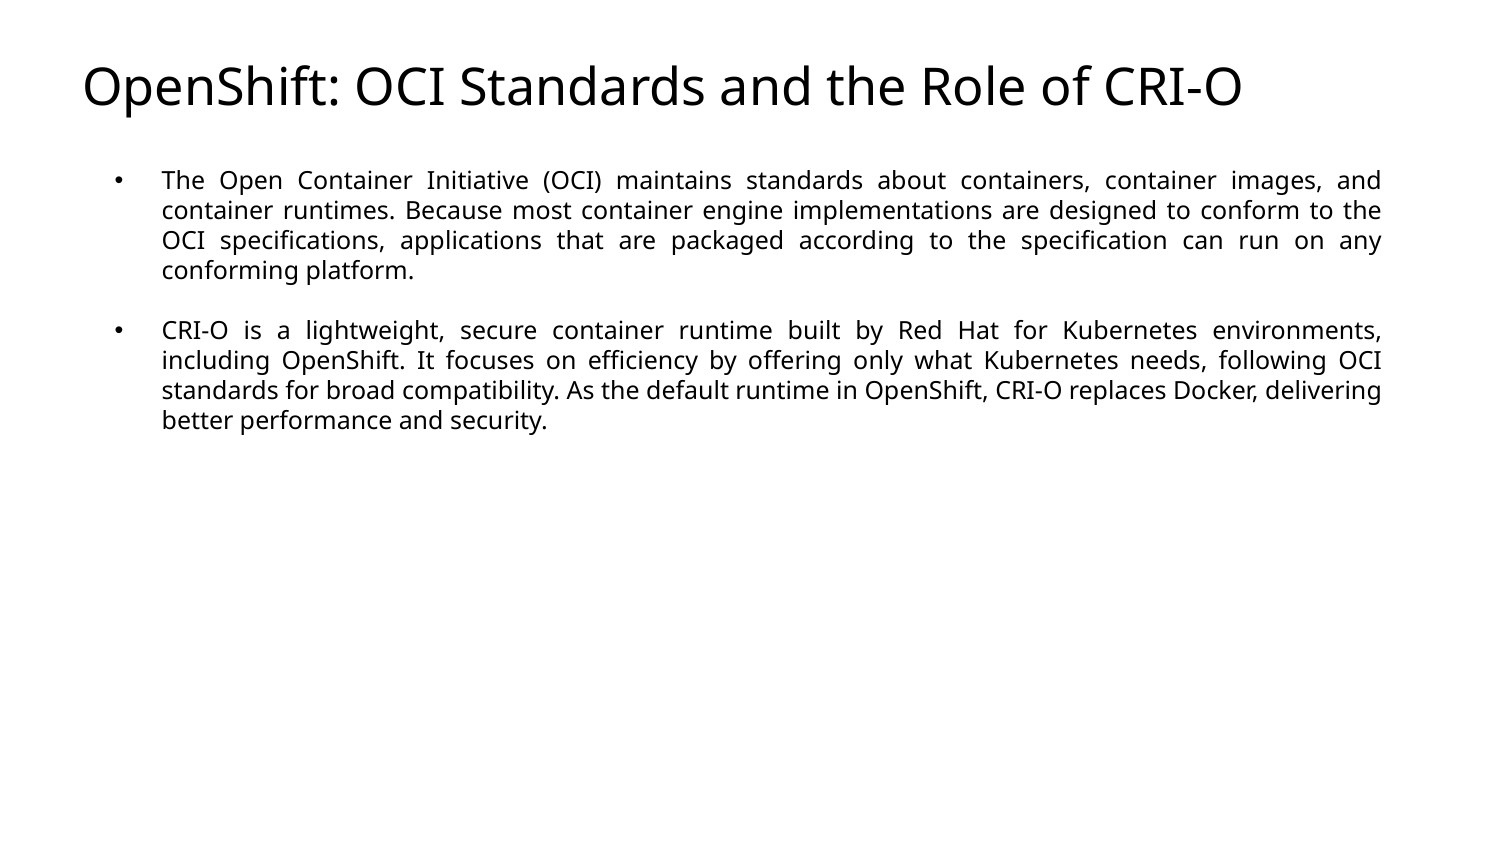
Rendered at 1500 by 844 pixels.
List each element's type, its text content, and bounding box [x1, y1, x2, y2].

text_box The Open Container Initiative (OCI) maintains standards about containers, container images, and container runtimes. Because most container engine implementations are designed to conform to the OCI specifications, applications that are packaged according to the specification can run on any conforming platform. CRI-O is a lightweight, secure container runtime built by Red Hat for Kubernetes environments, including OpenShift. It focuses on efficiency by offering only what Kubernetes needs, following OCI standards for broad compatibility. As the default runtime in OpenShift, CRI-O replaces Docker, delivering better performance and security. [99, 157, 1399, 472]
title OpenShift: OCI Standards and the Role of CRI-O [67, 38, 1433, 133]
